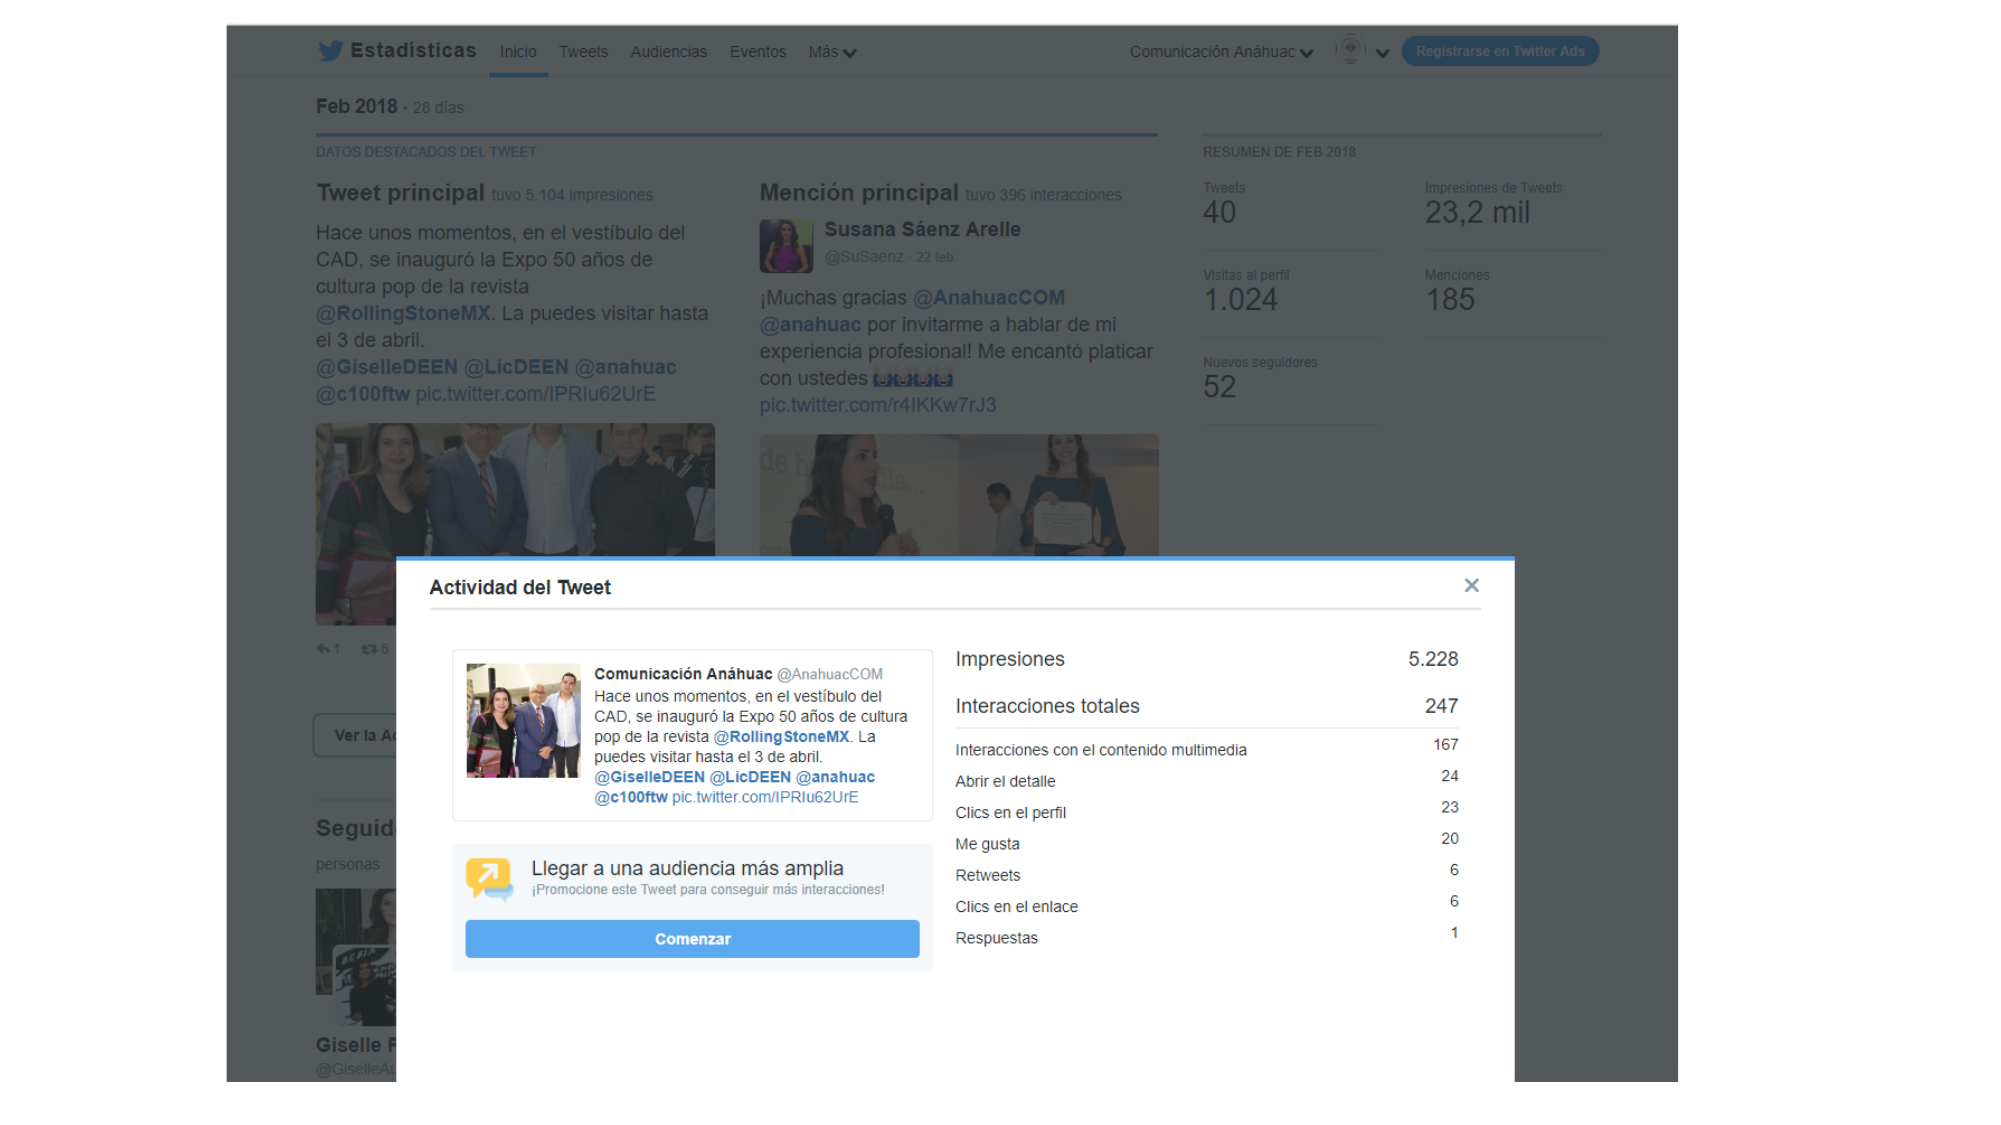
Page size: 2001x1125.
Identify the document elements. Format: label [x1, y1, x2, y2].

picture [226, 23, 1679, 1082]
